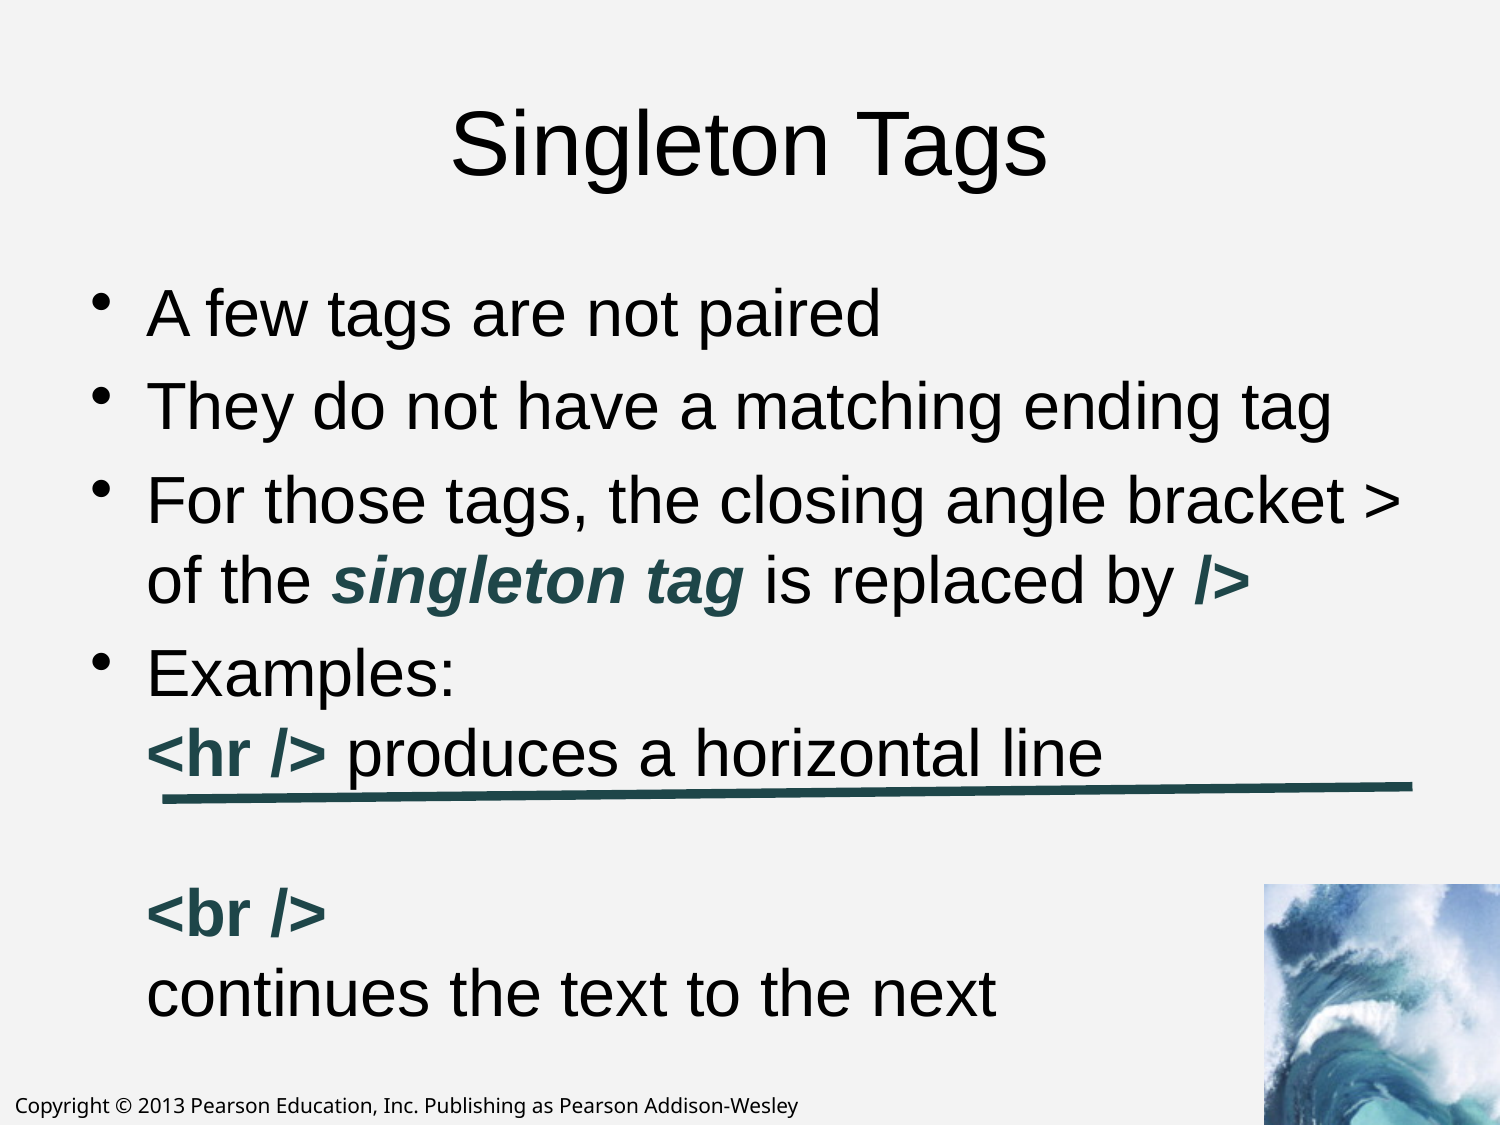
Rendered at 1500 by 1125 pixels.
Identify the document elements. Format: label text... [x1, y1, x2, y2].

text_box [162, 786, 1413, 800]
list A few tags are not paired They do not have a matching ending tag For those tags, the closing angle bracket > of the singleton tag is replaced by /> Examples: <hr /> produces a horizontal line <br /> continues the text to the next [74, 262, 1426, 1006]
title Singleton Tags [74, 44, 1426, 233]
picture [1264, 884, 1500, 1125]
